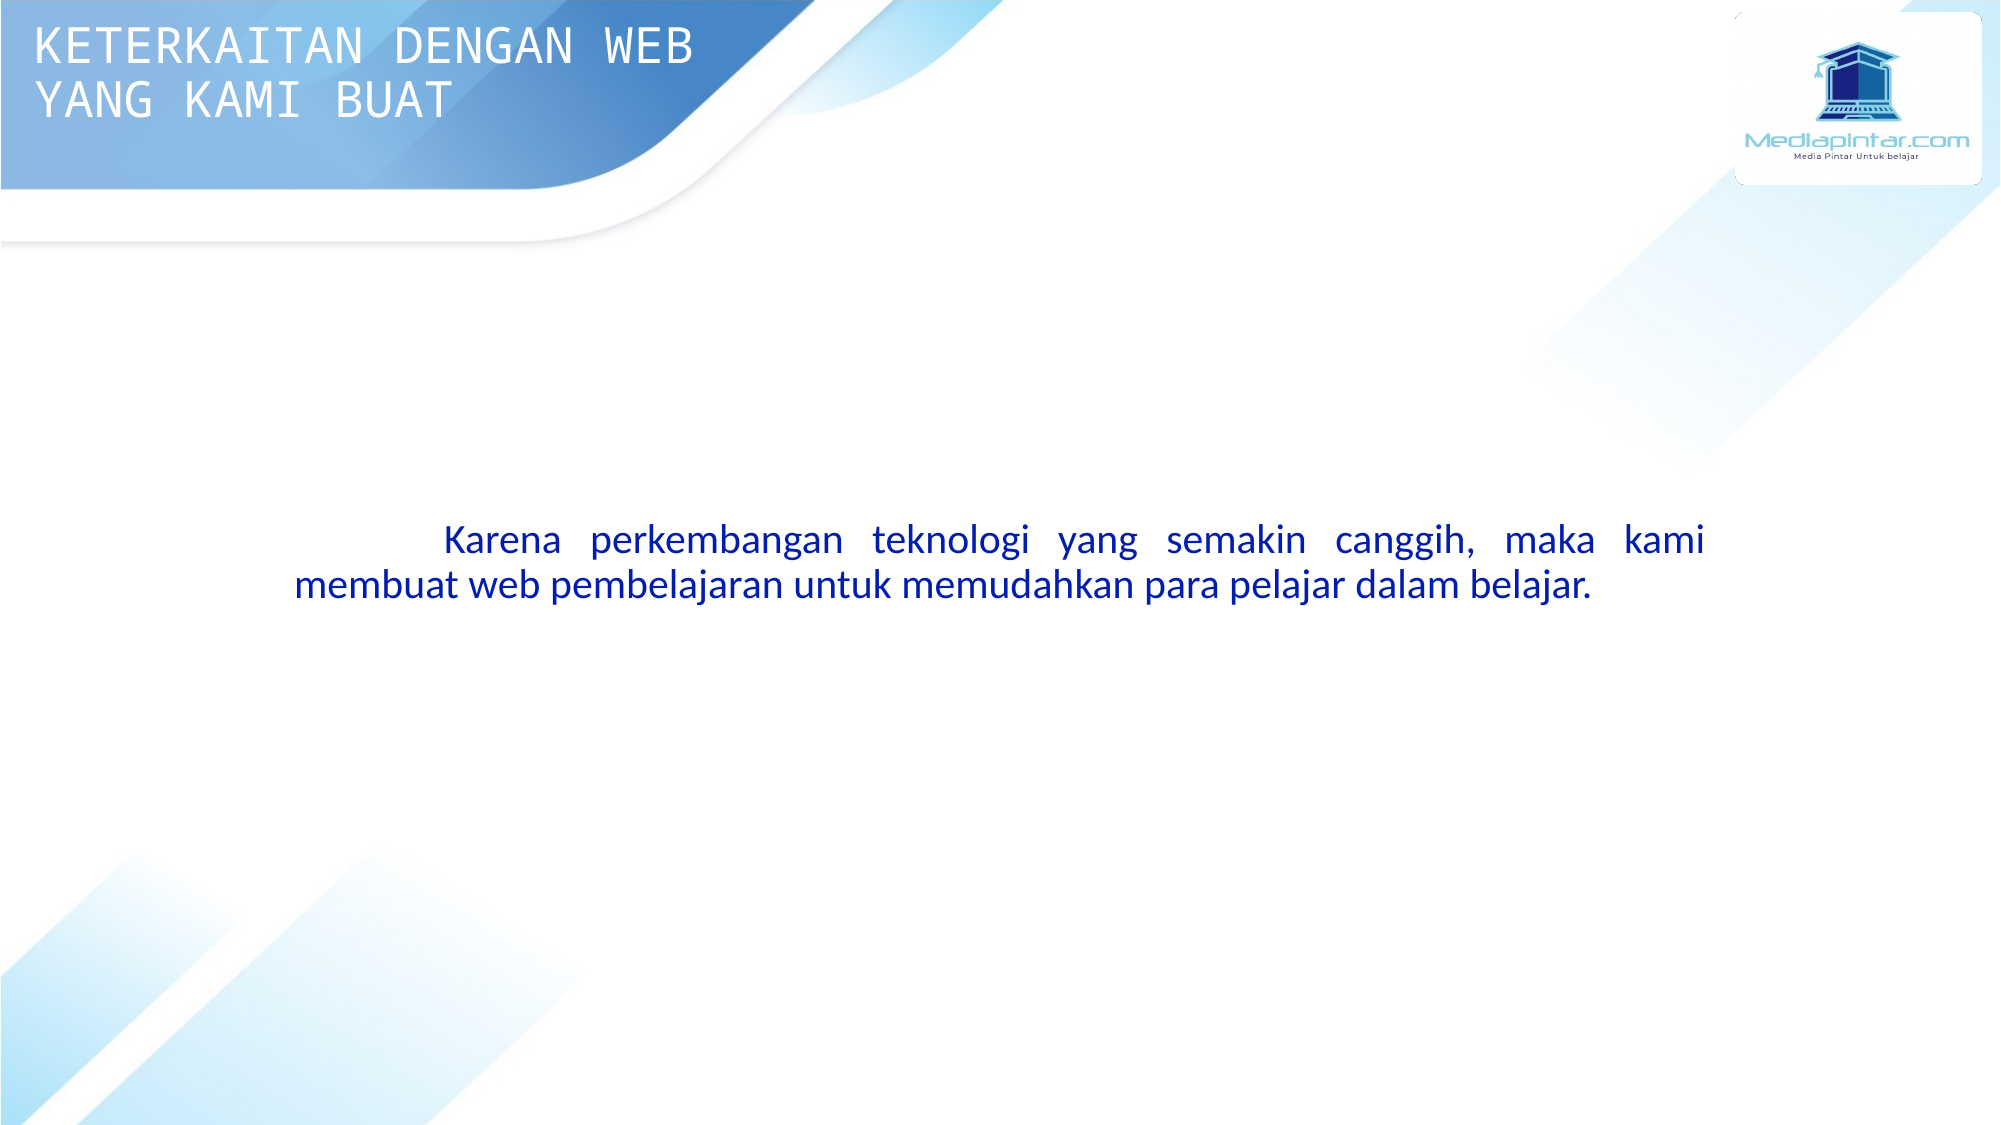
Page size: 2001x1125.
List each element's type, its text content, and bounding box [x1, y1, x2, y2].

title KETERKAITAN DENGAN WEB YANG KAMI BUAT [18, 12, 780, 198]
picture [0, 0, 2001, 1125]
subtitle Karena perkembangan teknologi yang semakin canggih, maka kami membuat web pembelajaran untuk memudahkan para pelajar dalam belajar. [279, 235, 1721, 889]
